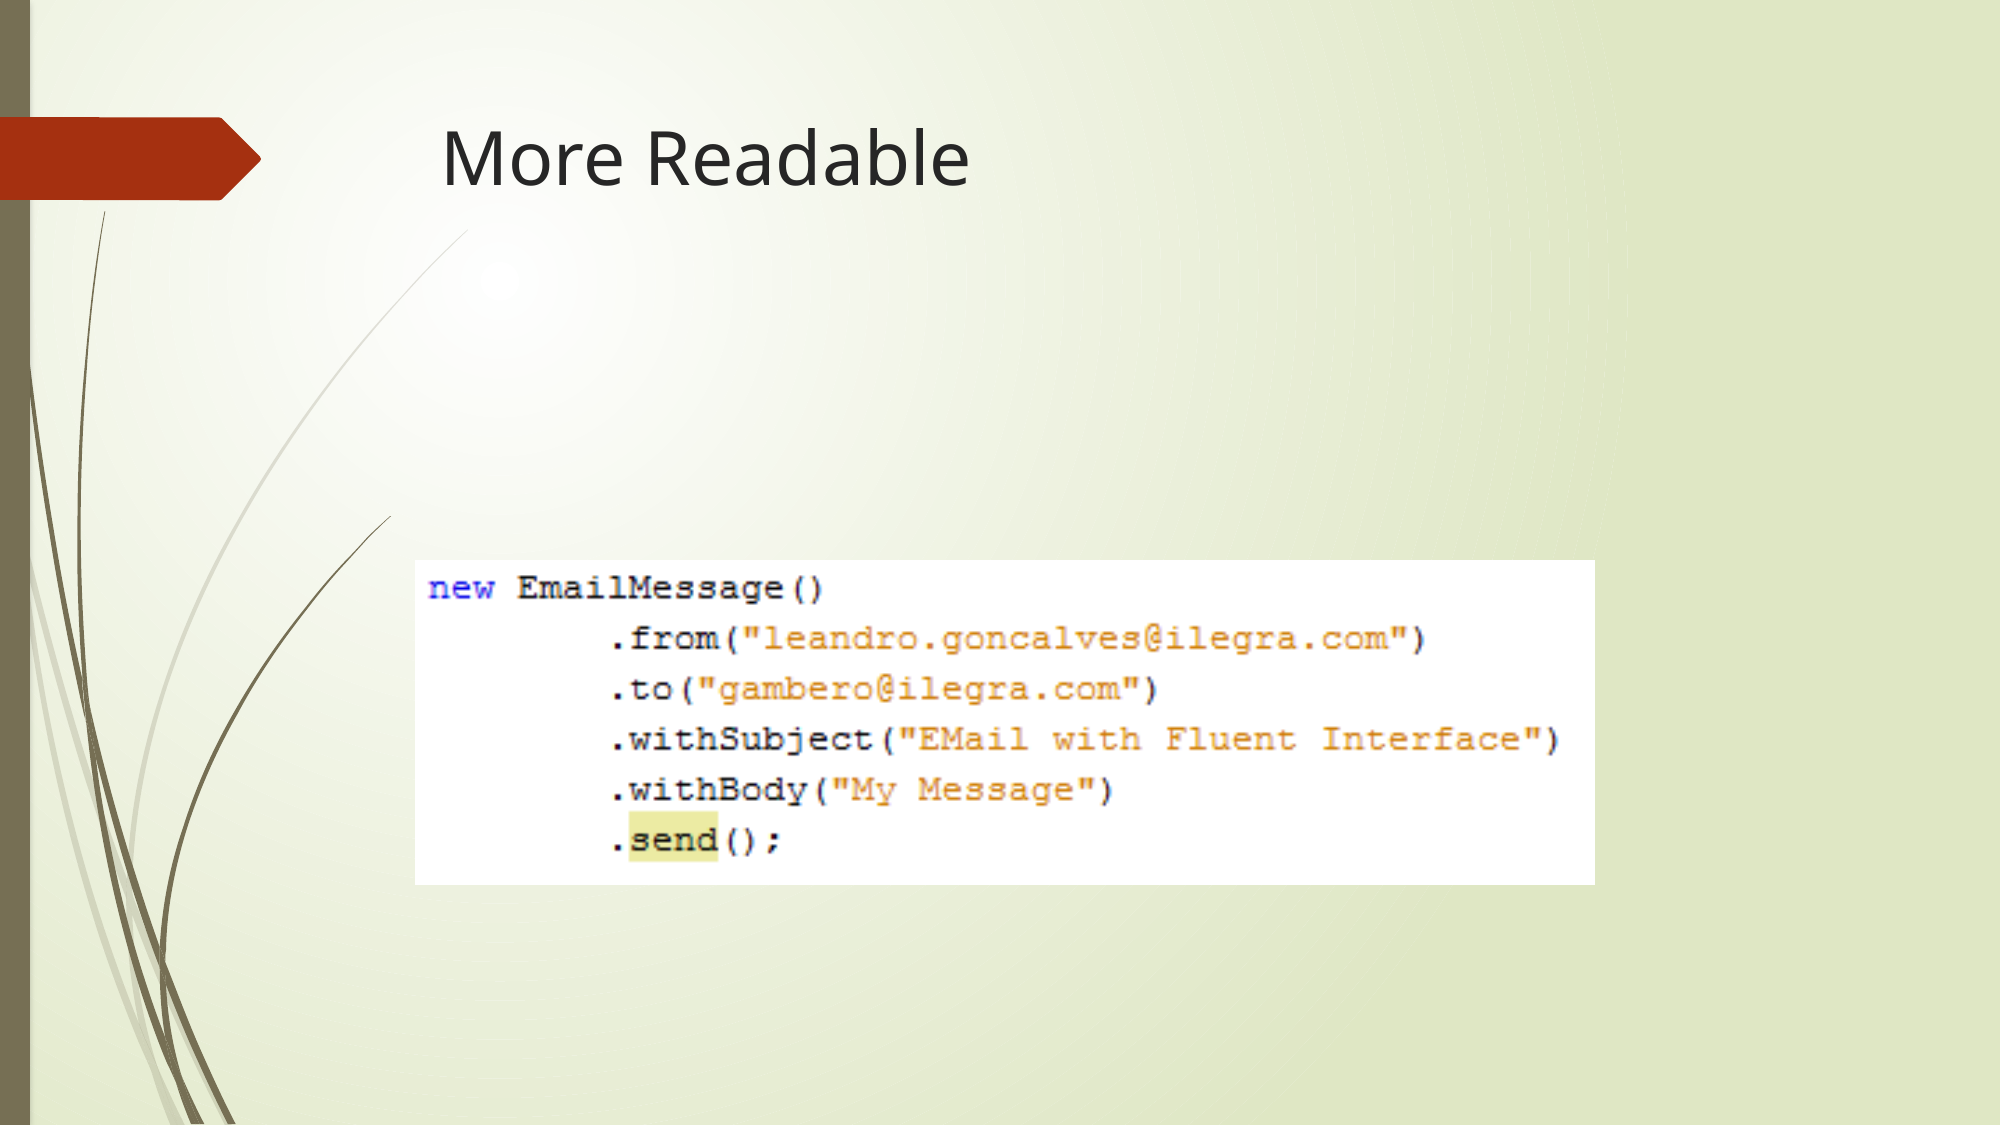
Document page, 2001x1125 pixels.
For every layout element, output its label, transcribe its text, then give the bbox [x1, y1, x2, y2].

title More Readable [425, 102, 1888, 313]
picture [415, 560, 1595, 885]
